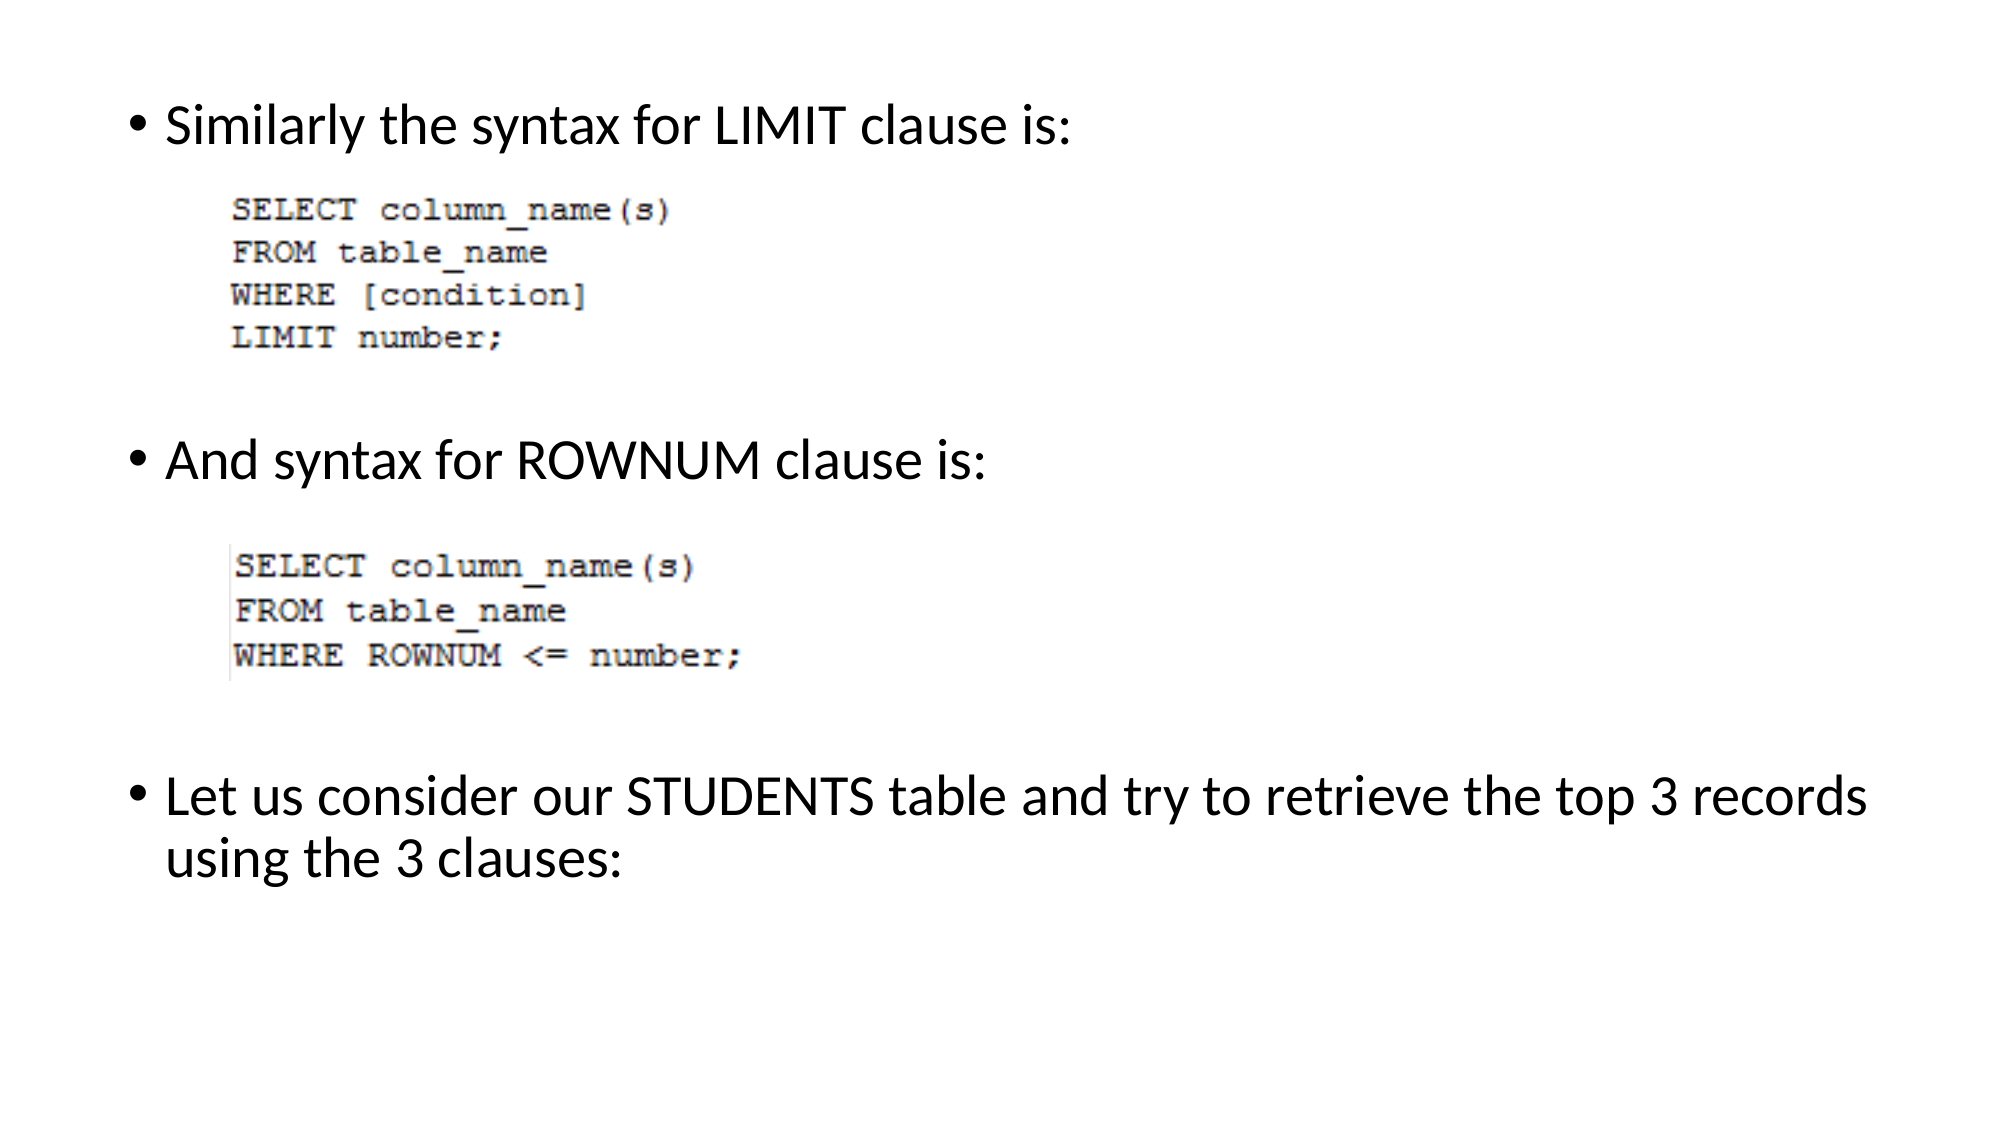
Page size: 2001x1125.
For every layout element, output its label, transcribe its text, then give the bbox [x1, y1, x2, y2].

picture [229, 544, 755, 681]
list Similarly the syntax for LIMIT clause is: And syntax for ROWNUM clause is: Let us consider our STUDENTS table and try to retrieve the top 3 records using the 3 clauses: [112, 86, 1897, 1035]
picture [229, 186, 685, 367]
